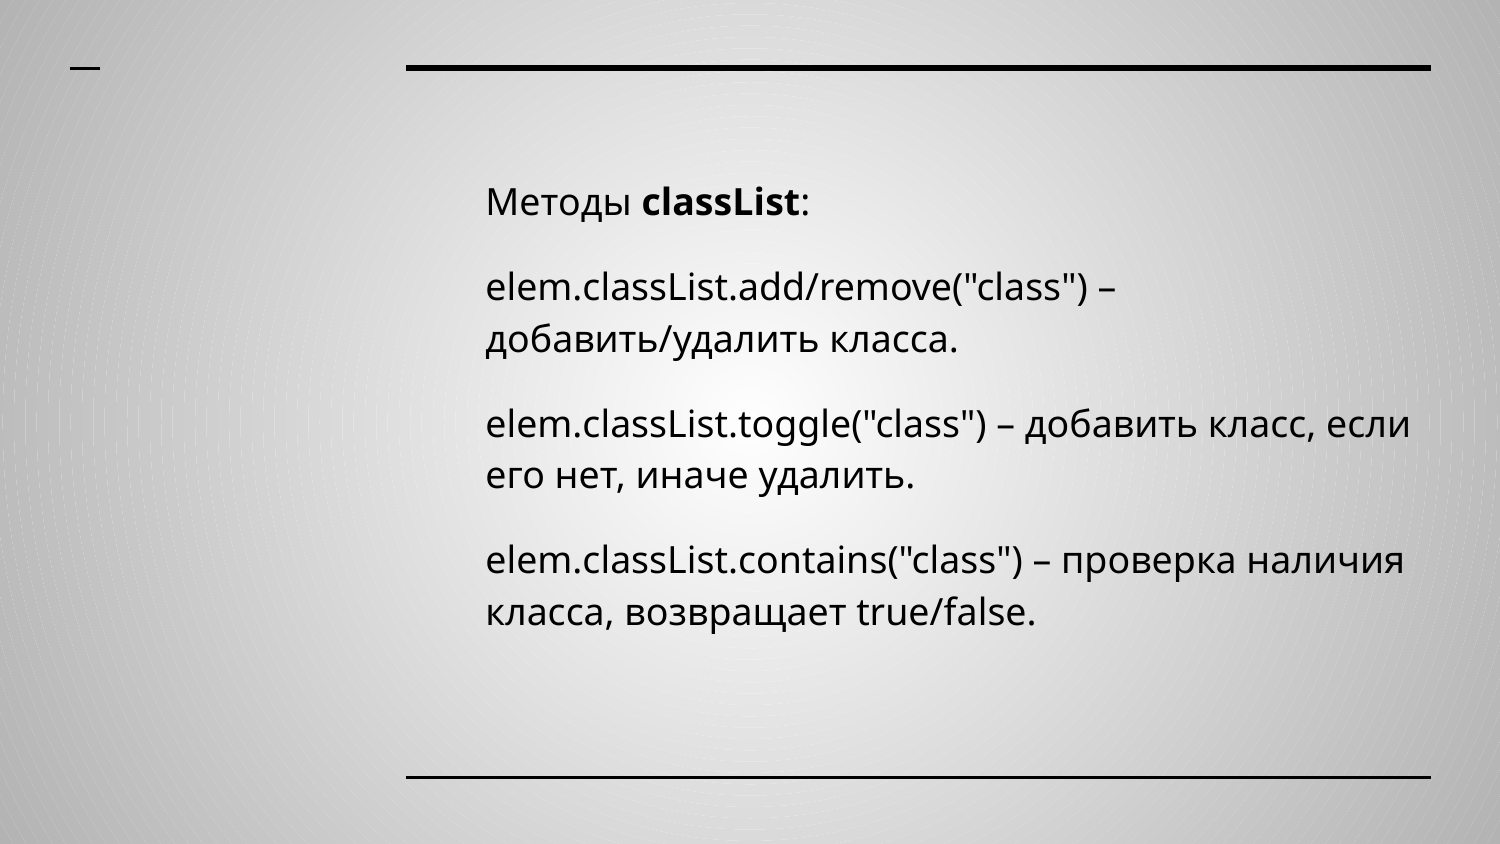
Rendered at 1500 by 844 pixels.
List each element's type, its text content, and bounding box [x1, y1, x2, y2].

list Методы classList: elem.classList.add/remove("class") – добавить/удалить класса. elem.classList.toggle("class") – добавить класс, если его нет, иначе удалить. elem.classList.contains("class") – проверка наличия класса, возвращает true/false. [395, 110, 1433, 779]
